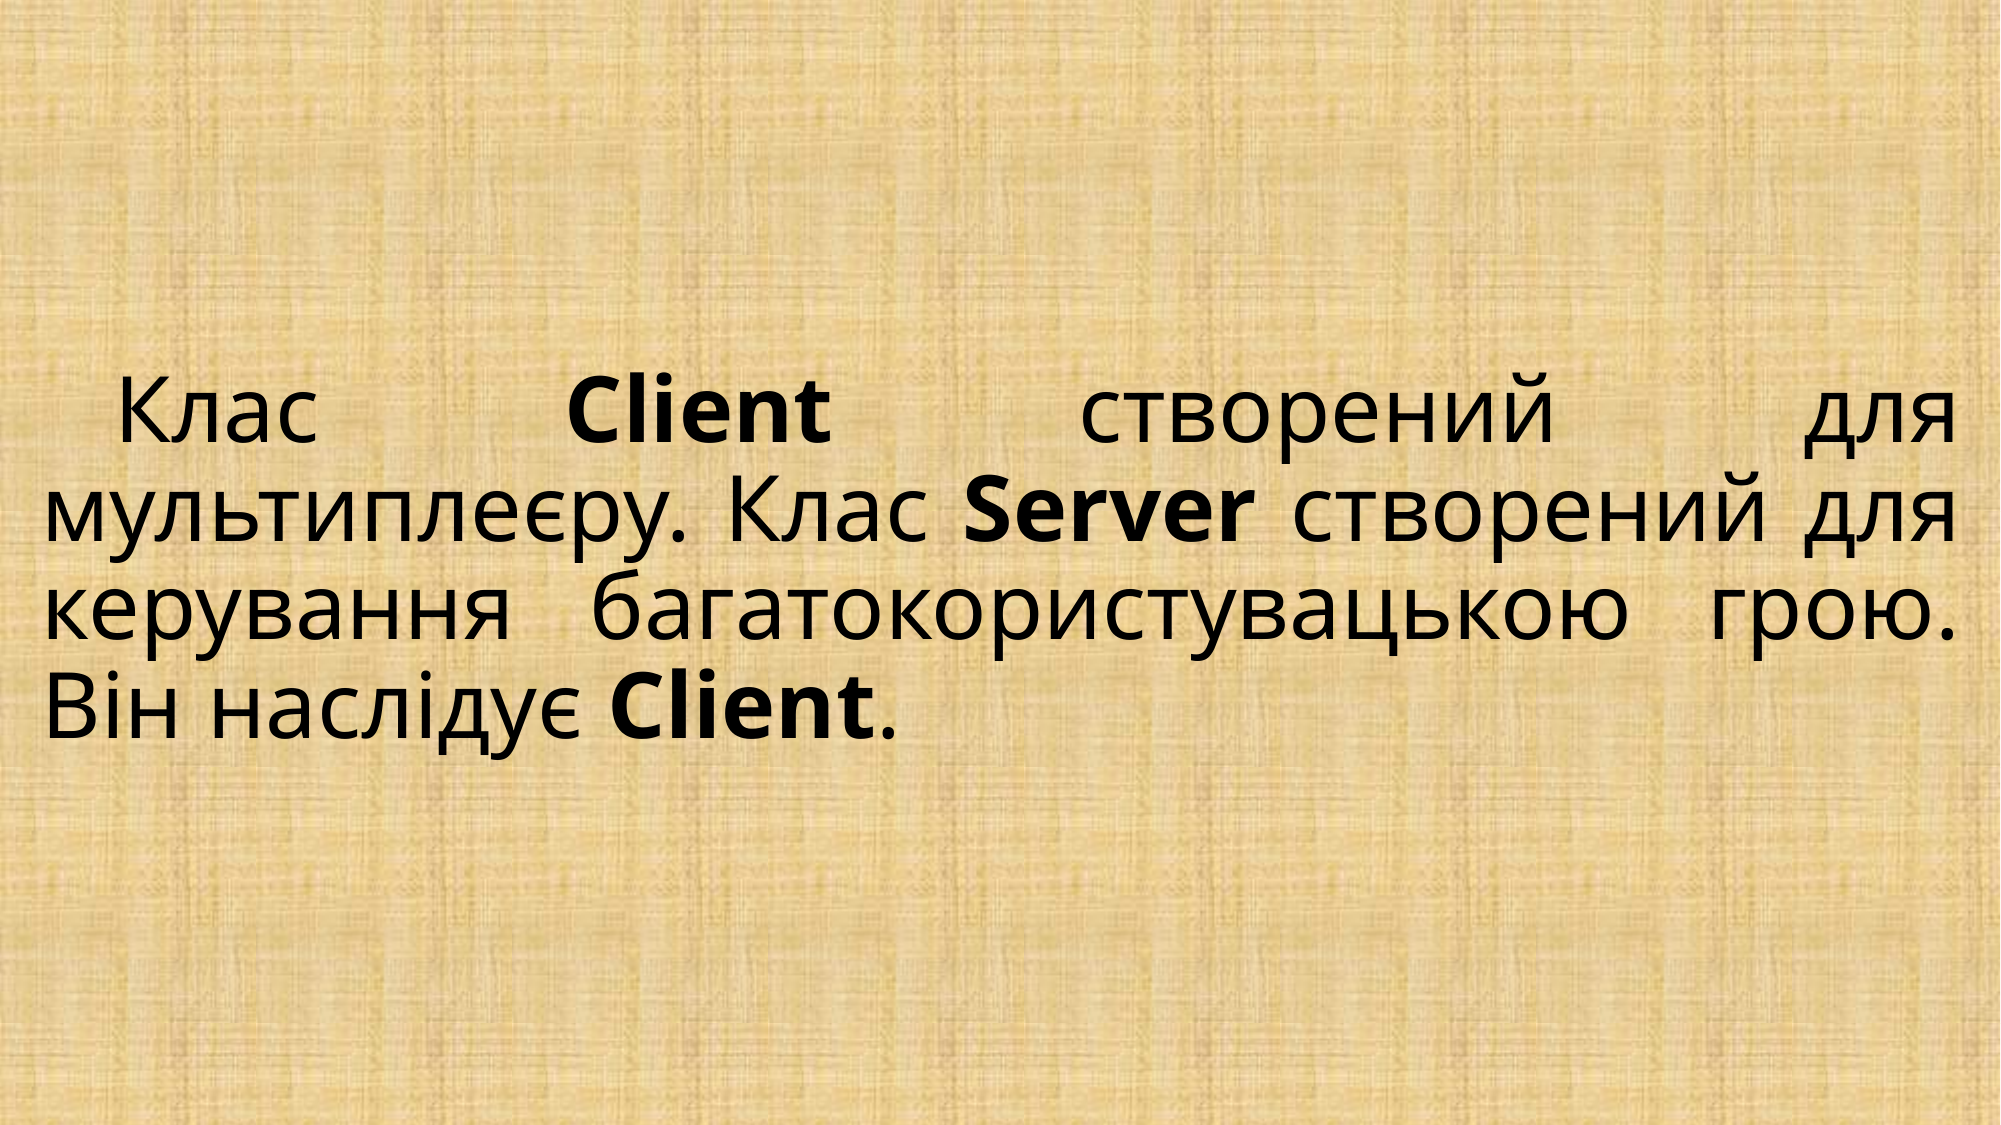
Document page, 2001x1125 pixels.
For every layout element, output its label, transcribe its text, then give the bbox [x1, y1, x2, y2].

picture [0, 0, 2001, 1125]
title Клас Client створений для мультиплеєру. Клас Server створений для керування багатокористувацькою грою. Він наслідує Client. [26, 59, 1977, 1063]
